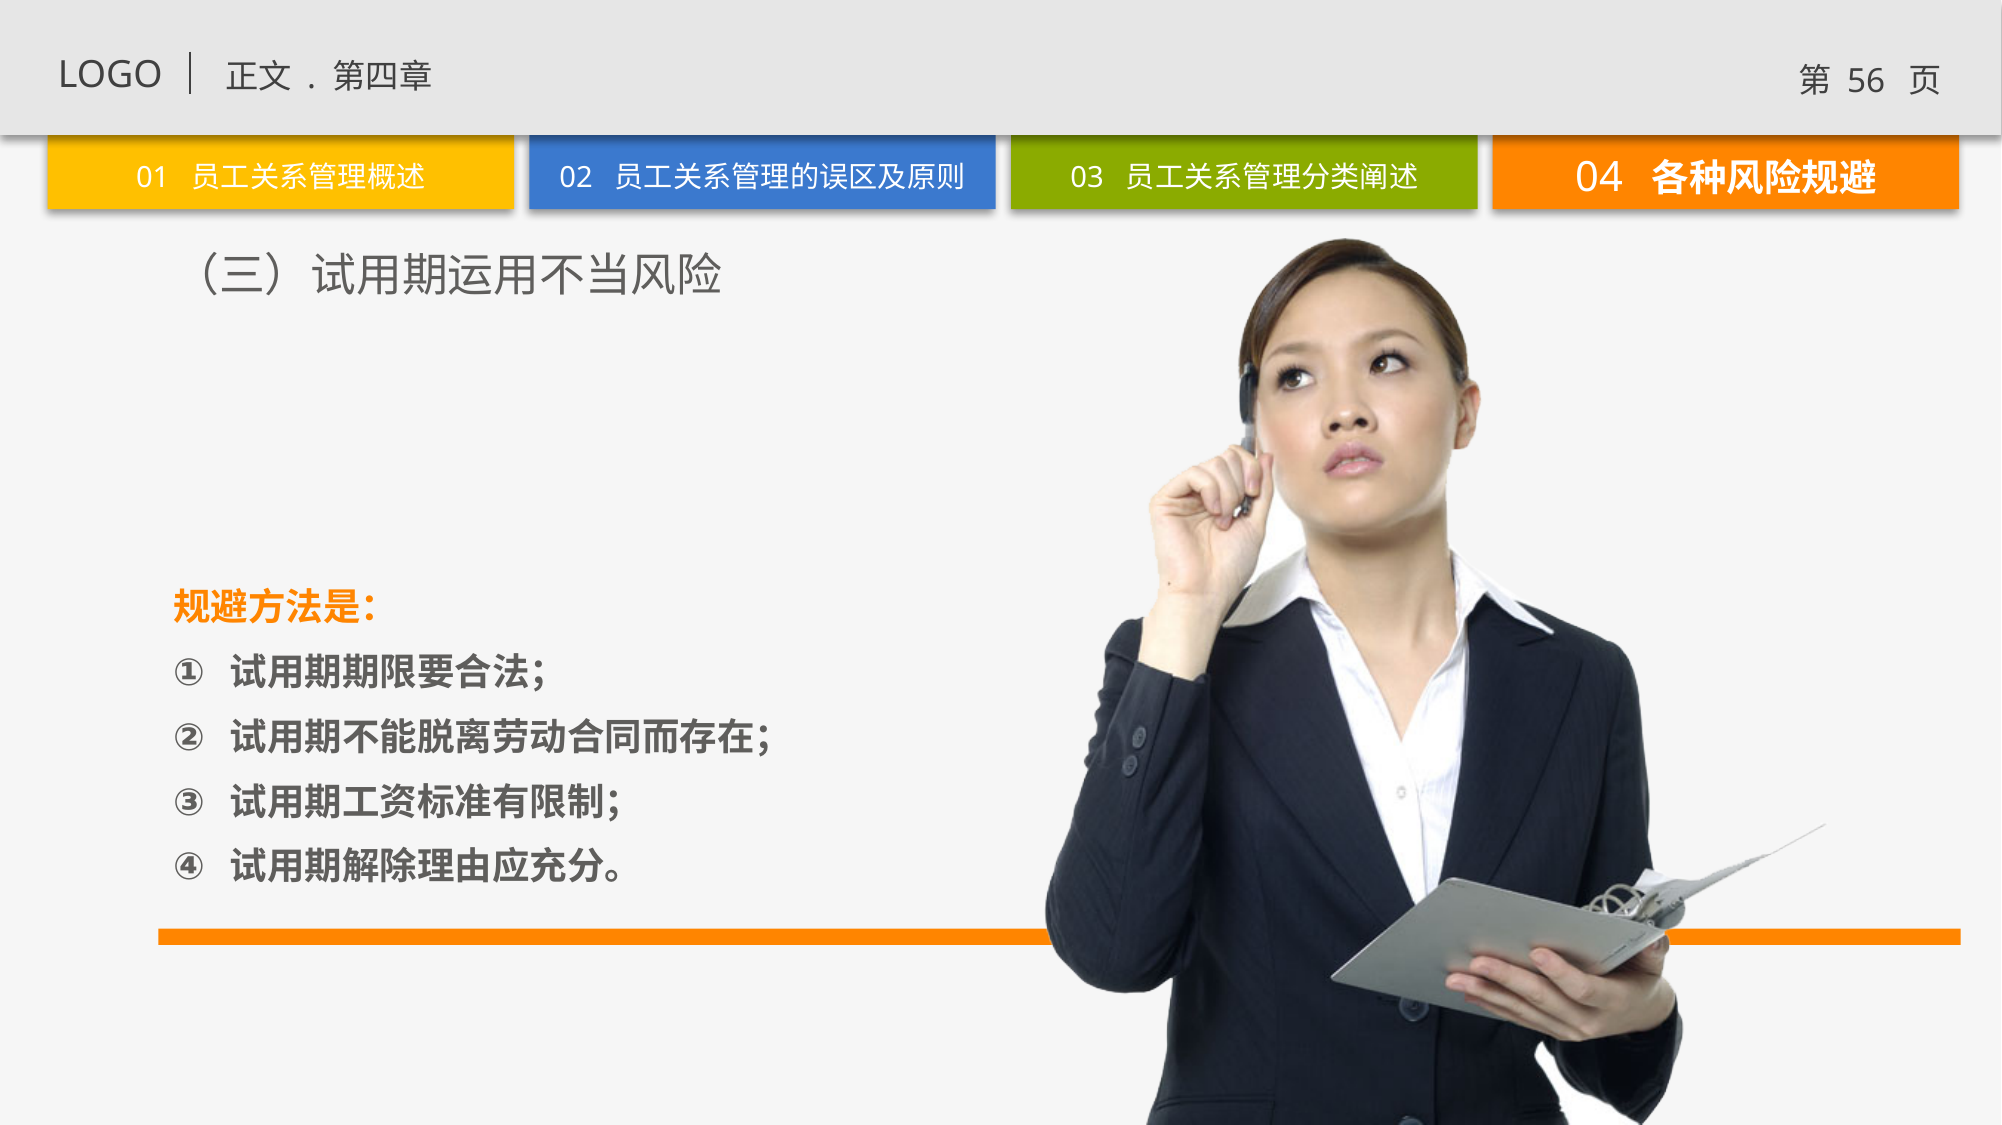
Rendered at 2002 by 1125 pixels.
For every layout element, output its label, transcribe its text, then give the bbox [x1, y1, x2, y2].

picture [1044, 238, 1828, 1125]
text_box 规避方法是： 试用期期限要合法； 试用期不能脱离劳动合同而存在； 试用期工资标准有限制； 试用期解除理由应充分。 [158, 562, 1039, 895]
text_box [1832, 927, 1963, 947]
text_box [156, 927, 1039, 947]
text_box （三）试用期运用不当风险 [158, 238, 974, 309]
